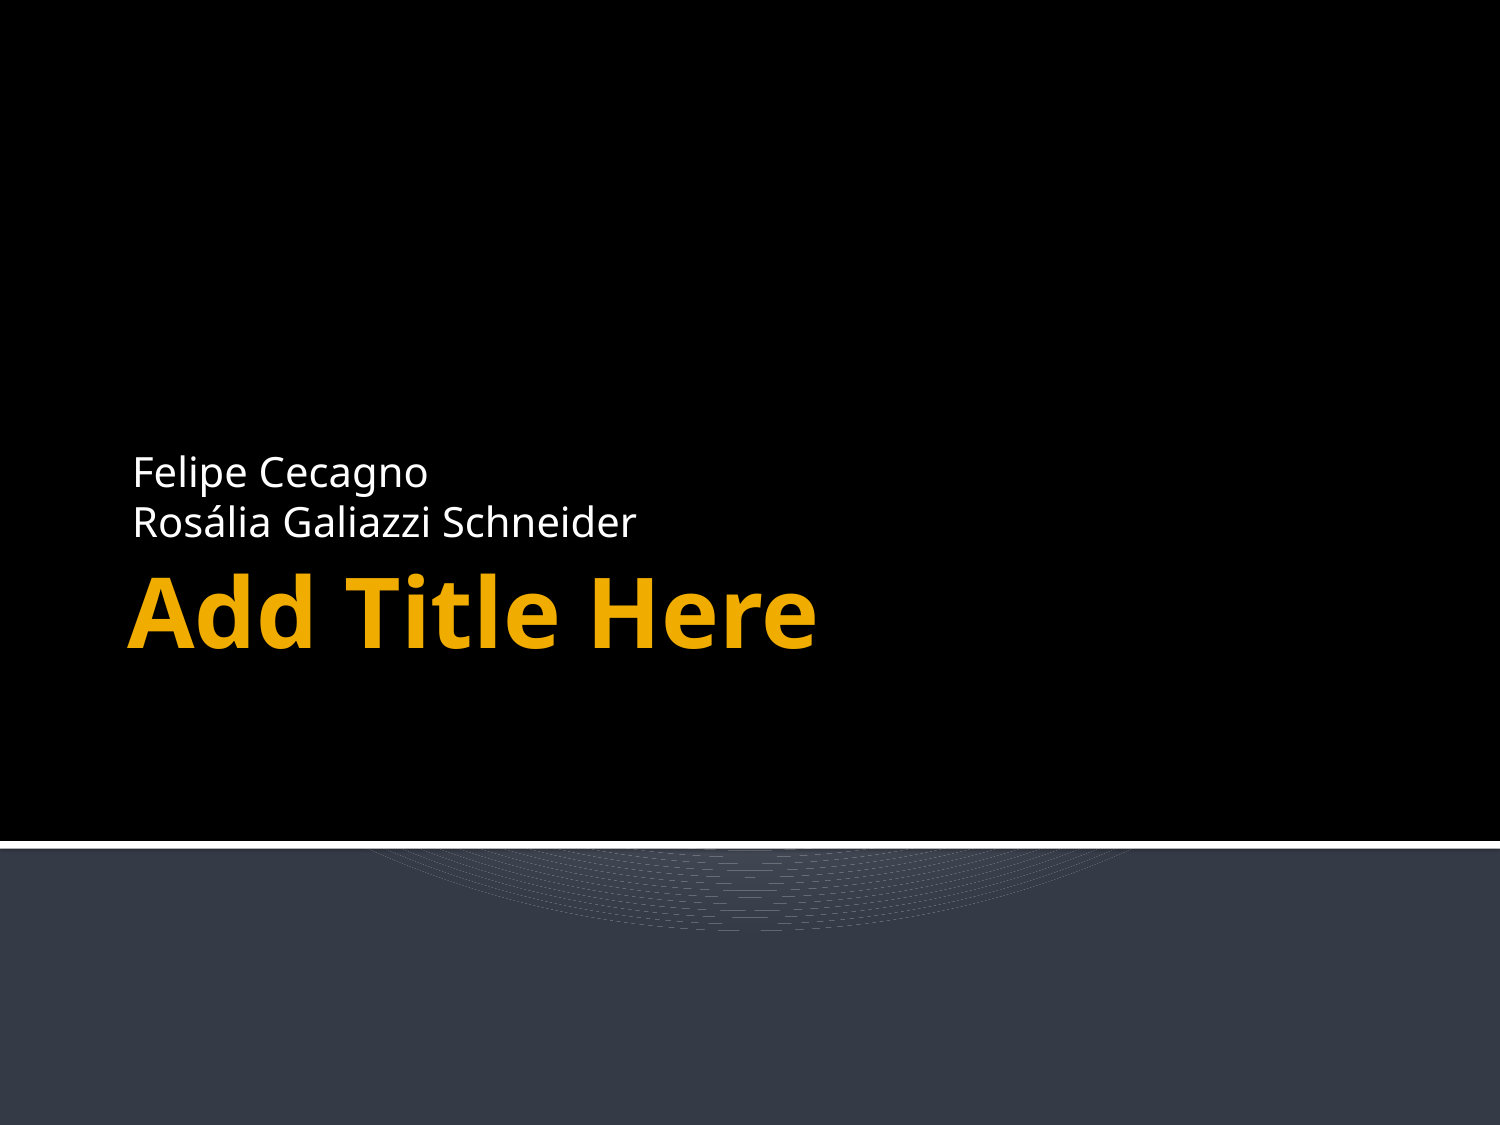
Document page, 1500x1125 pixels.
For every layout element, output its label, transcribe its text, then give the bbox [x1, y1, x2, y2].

subtitle Felipe Cecagno Rosália Galiazzi Schneider [112, 299, 1438, 546]
title Add Title Here [112, 550, 1438, 825]
